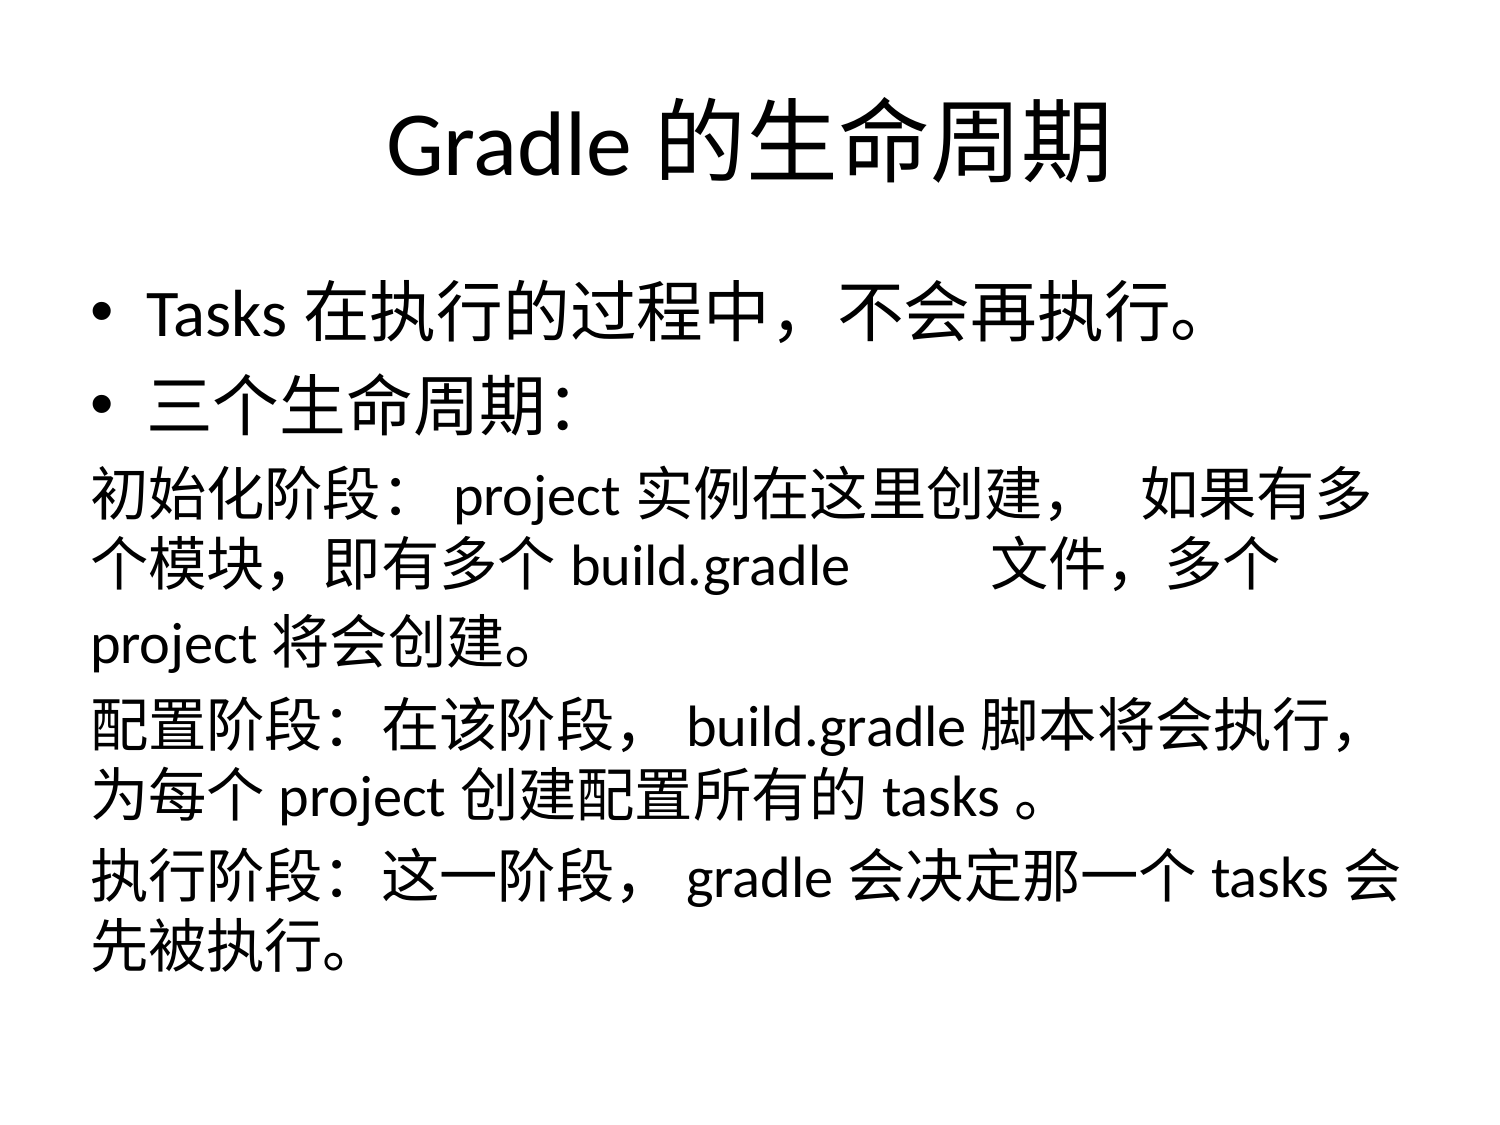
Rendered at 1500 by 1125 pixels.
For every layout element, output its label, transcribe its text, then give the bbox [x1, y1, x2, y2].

title Gradle的生命周期 [75, 45, 1425, 233]
list Tasks在执行的过程中，不会再执行。 三个生命周期： 初始化阶段：project实例在这里创建， 如果有多个模块，即有多个build.gradle 文件，多个project将会创建。 配置阶段：在该阶段，build.gradle脚本将会执行，为每个project创建配置所有的tasks。 执行阶段：这一阶段，gradle会决定那一个tasks会先被执行。 [75, 262, 1425, 1005]
